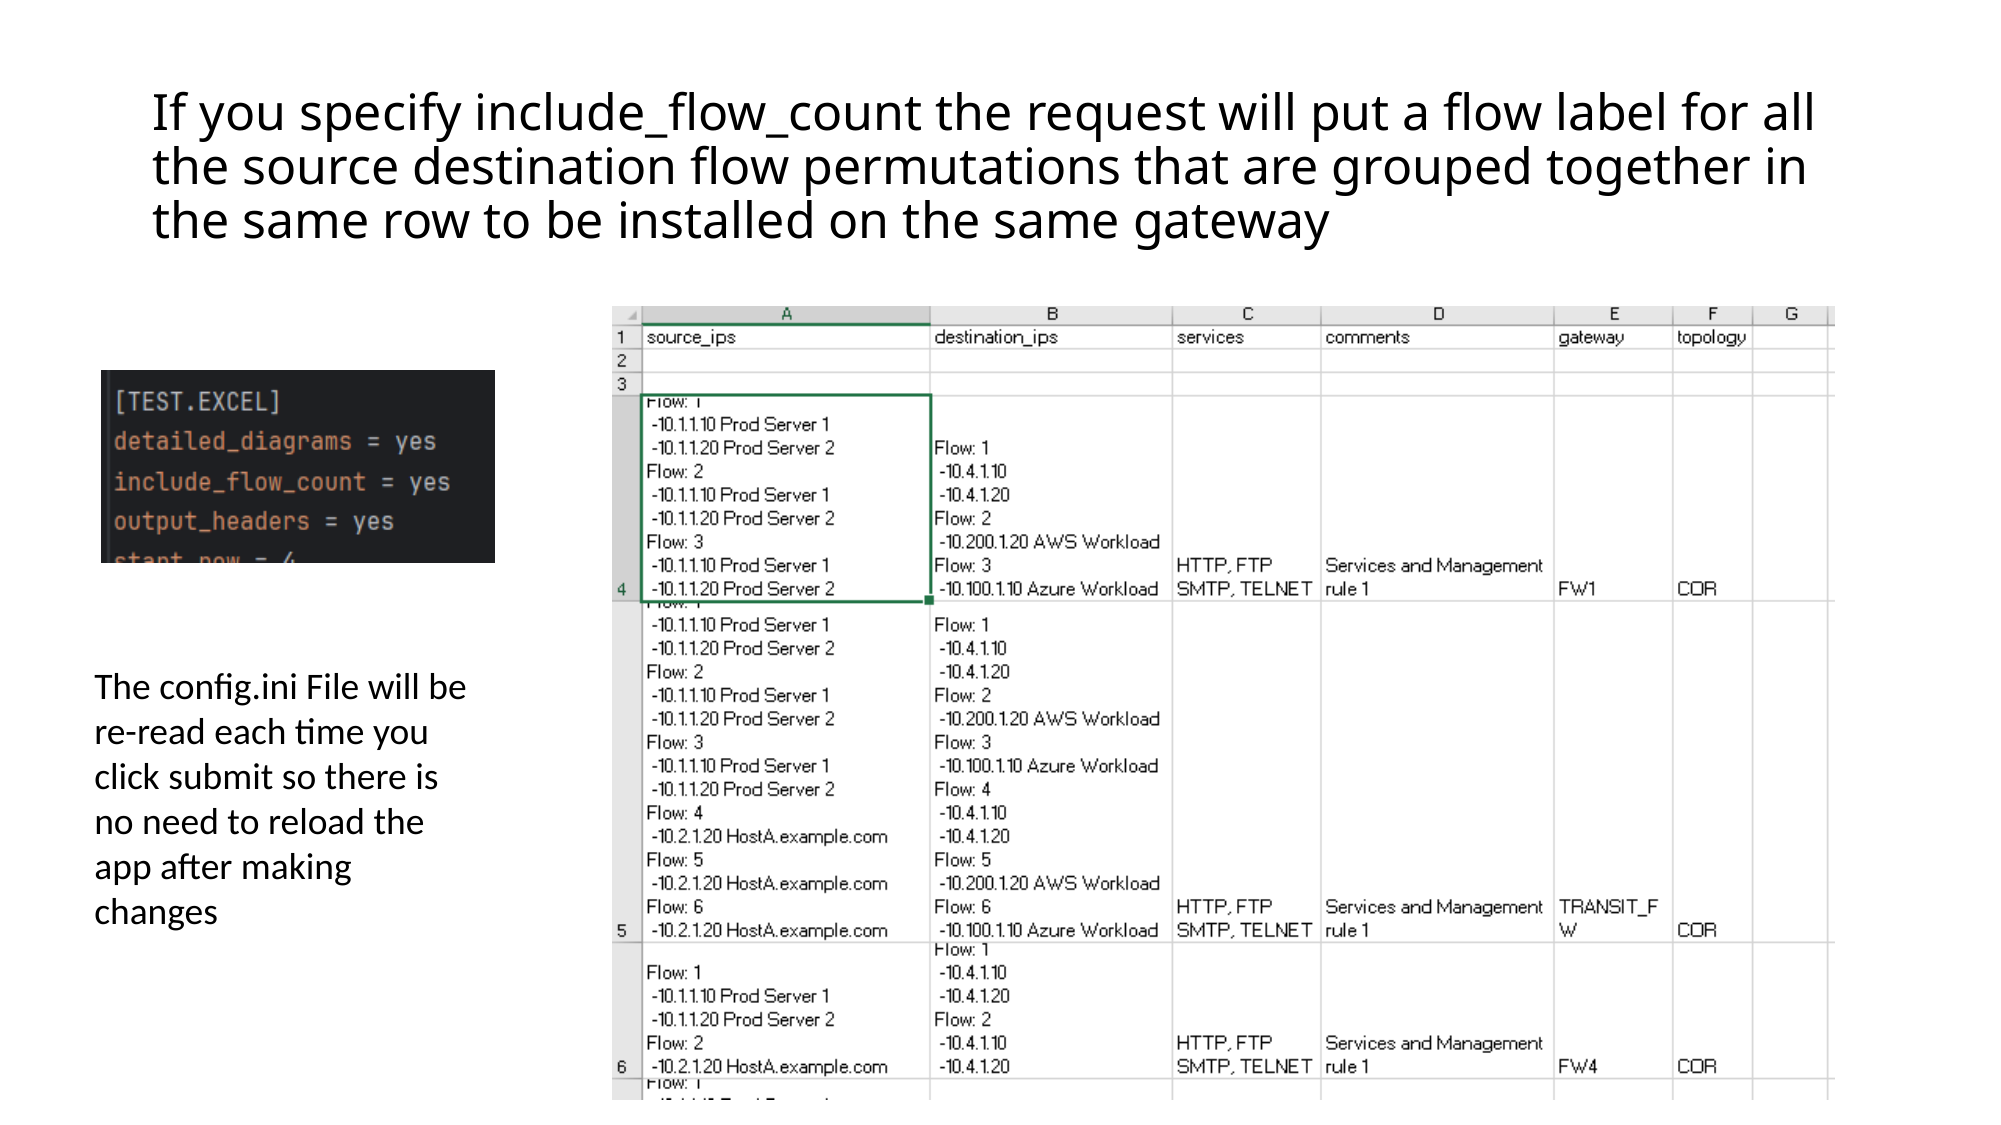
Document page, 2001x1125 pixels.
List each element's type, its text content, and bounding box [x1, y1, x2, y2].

title If you specify include_flow_count the request will put a flow label for all the source destination flow permutations that are grouped together in the same row to be installed on the same gateway [137, 59, 1863, 278]
picture [612, 306, 1835, 1100]
text_box The config.ini File will be re-read each time you click submit so there is no need to reload the app after making changes [79, 654, 495, 940]
picture [101, 370, 495, 563]
